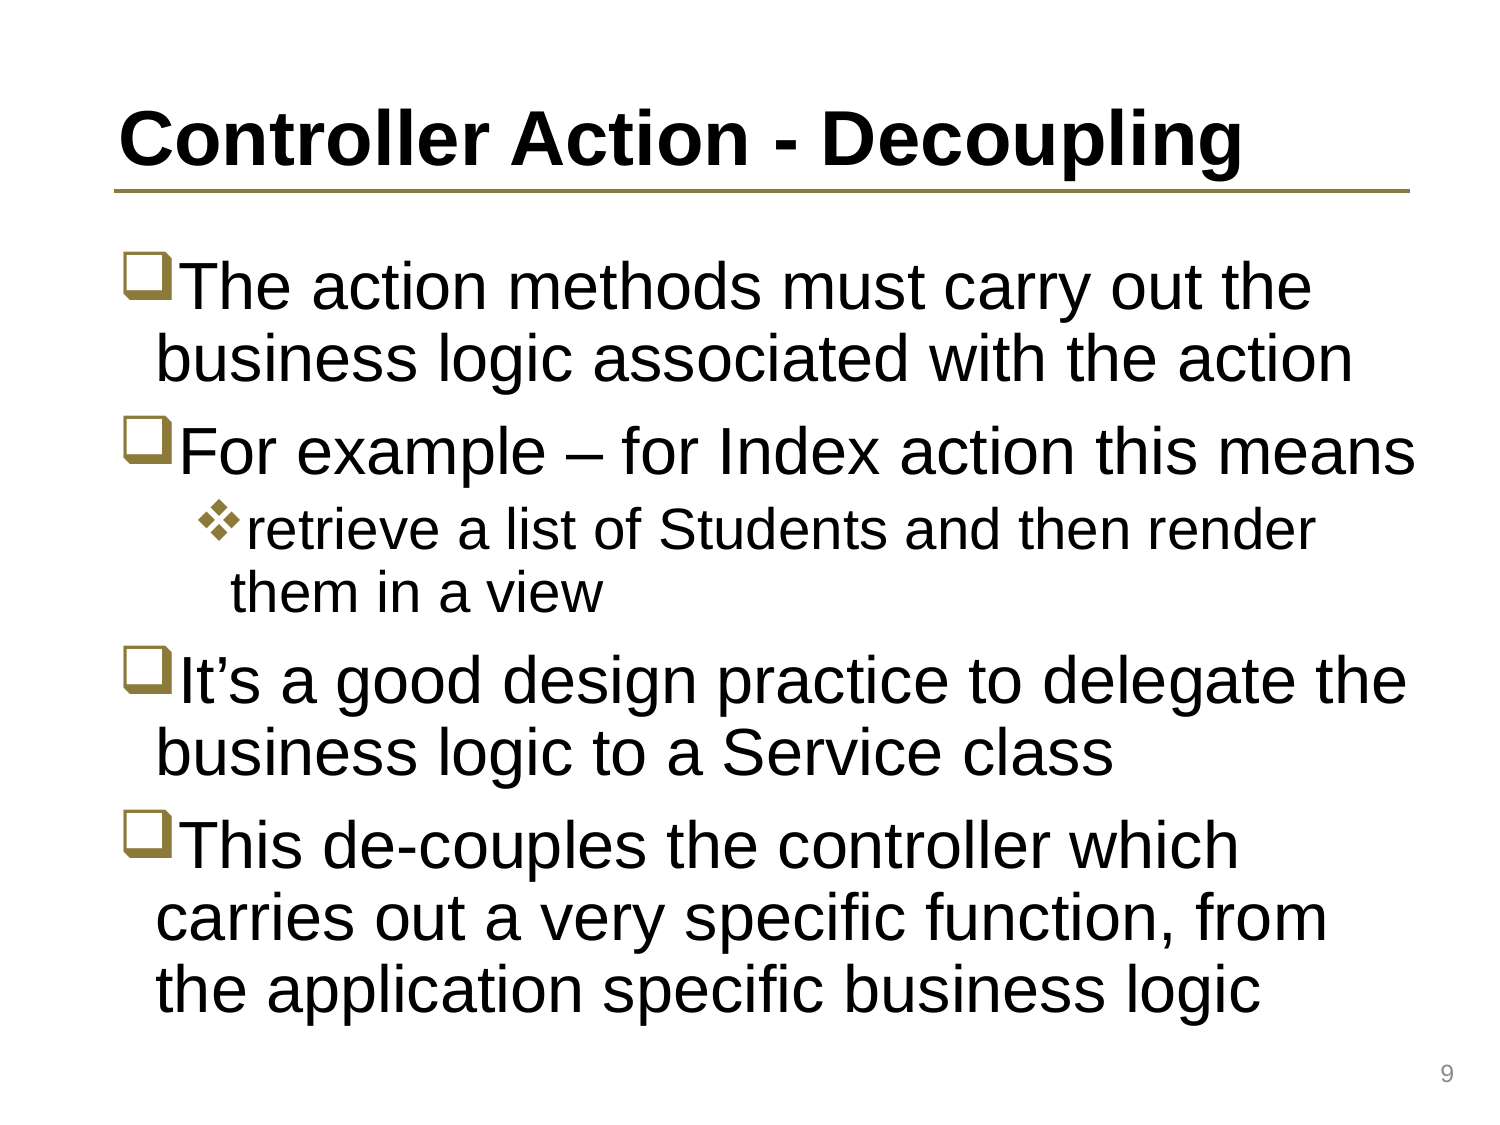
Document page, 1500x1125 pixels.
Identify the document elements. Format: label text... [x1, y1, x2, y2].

list The action methods must carry out the business logic associated with the action For example – for Index action this means retrieve a list of Students and then render them in a view It’s a good design practice to delegate the business logic to a Service class This de-couples the controller which carries out a very specific function, from the application specific business logic [103, 244, 1438, 1103]
slide_number 9 [1338, 1042, 1470, 1103]
title Controller Action - Decoupling [103, 59, 1397, 221]
